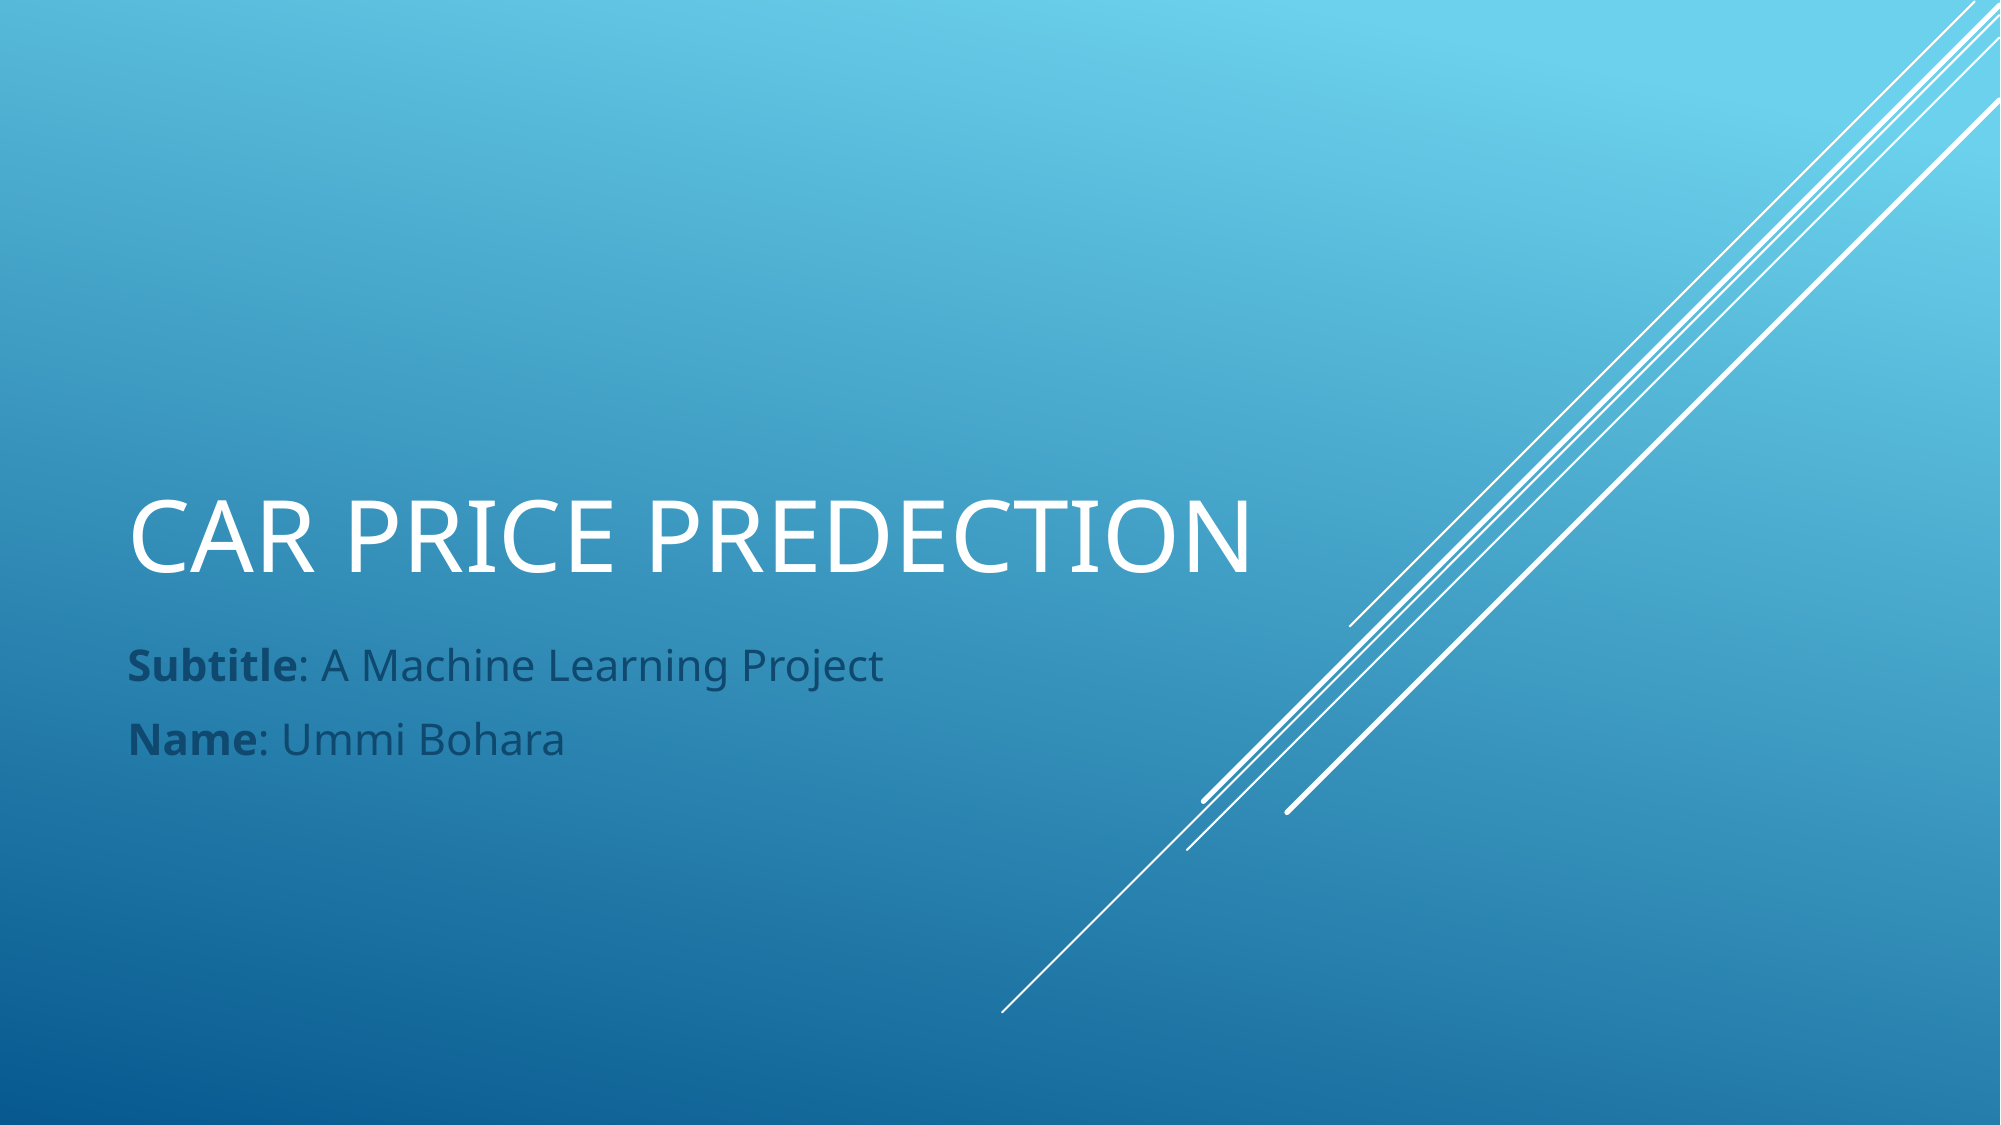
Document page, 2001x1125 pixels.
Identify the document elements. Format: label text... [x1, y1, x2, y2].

title Car price predection [112, 112, 1425, 600]
subtitle Subtitle: A Machine Learning Project Name: Ummi Bohara [112, 630, 1163, 950]
